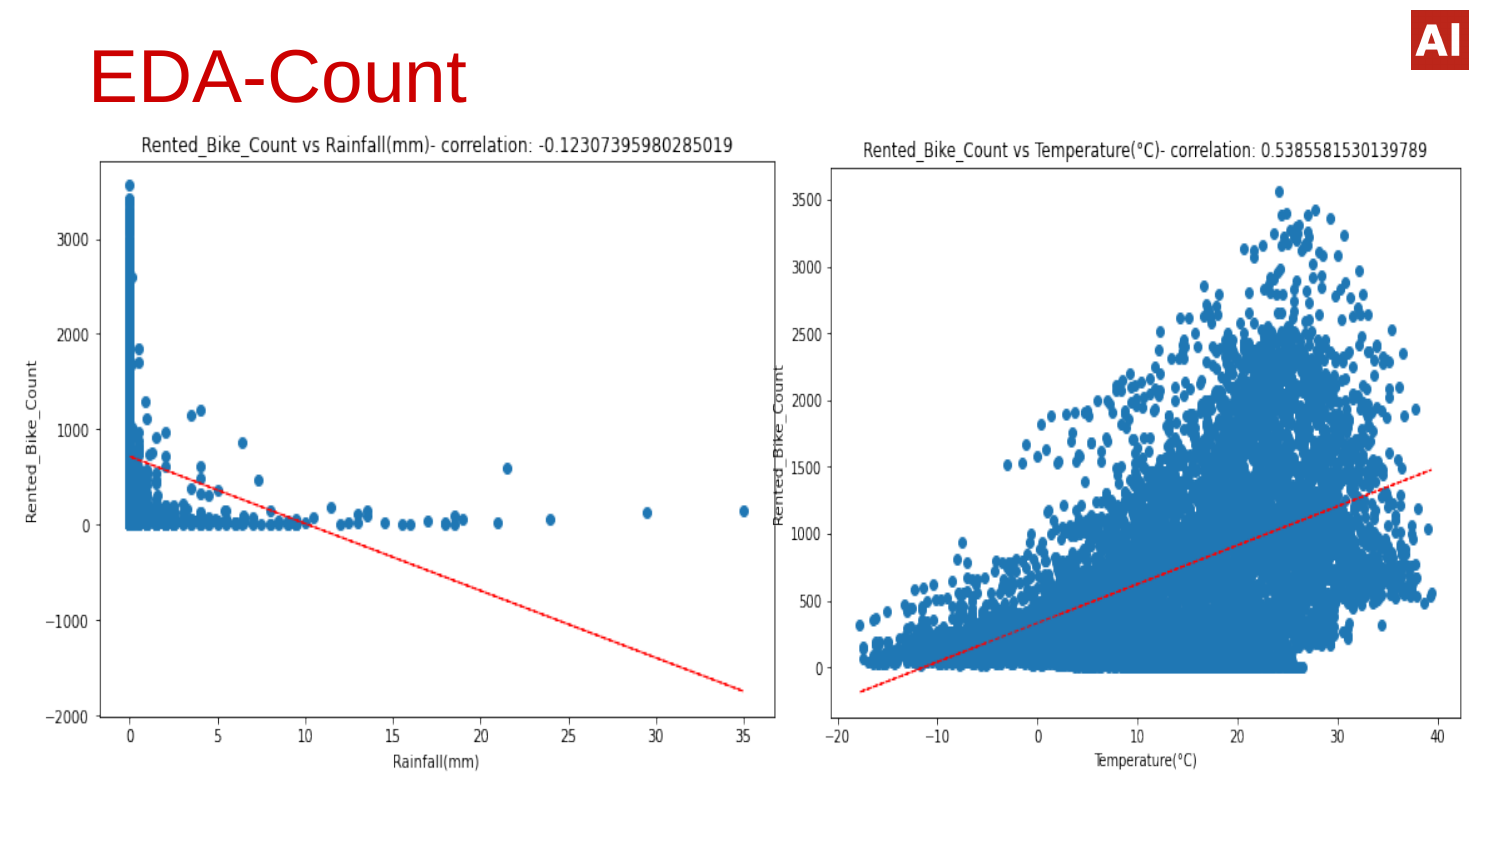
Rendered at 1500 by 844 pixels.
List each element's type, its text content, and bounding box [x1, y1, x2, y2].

picture [1411, 10, 1469, 70]
title EDA-Count [73, 22, 1454, 123]
picture [15, 121, 1468, 782]
